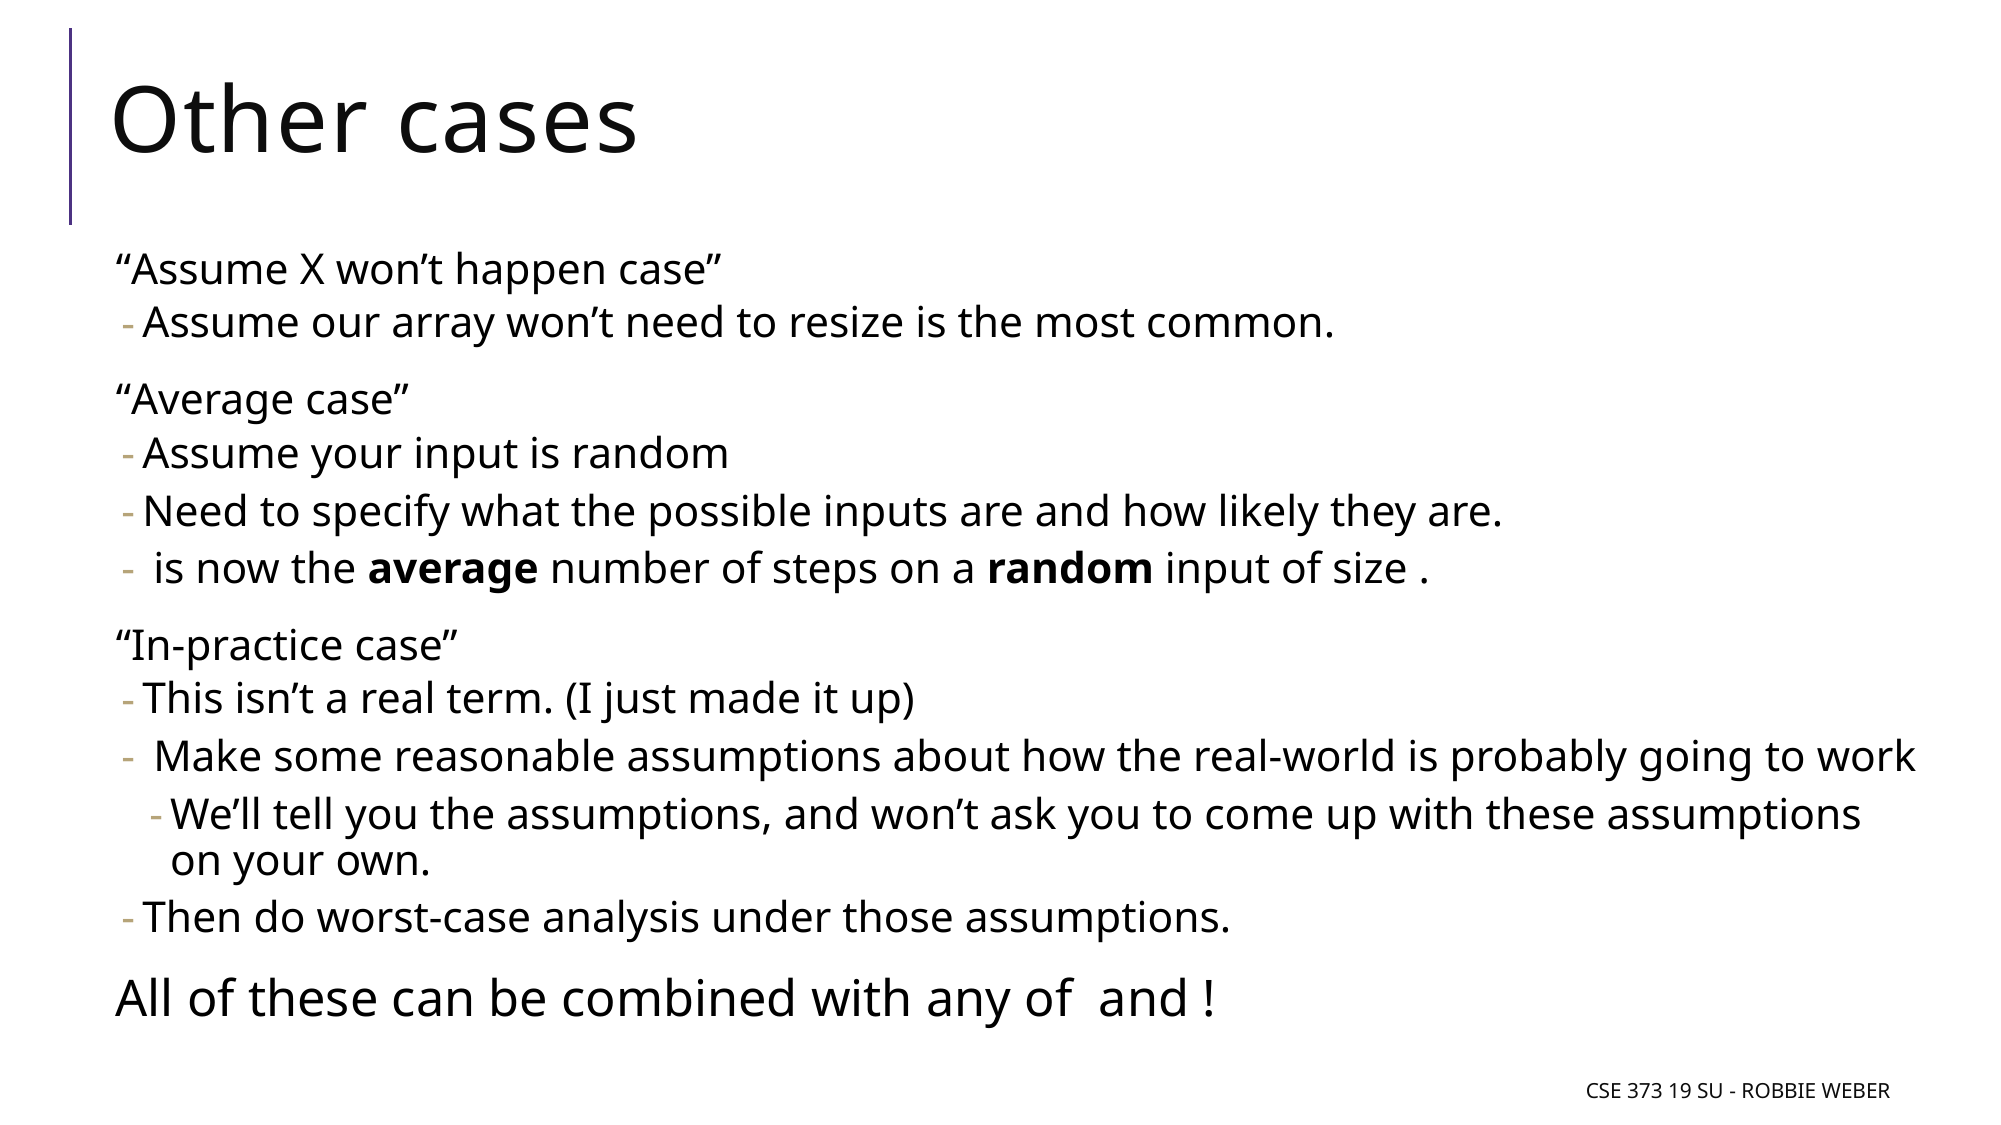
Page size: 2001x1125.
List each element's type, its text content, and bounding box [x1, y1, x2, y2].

title Other cases [94, 43, 1930, 210]
footer CSE 373 19 Su - Robbie Weber [937, 1069, 1906, 1115]
